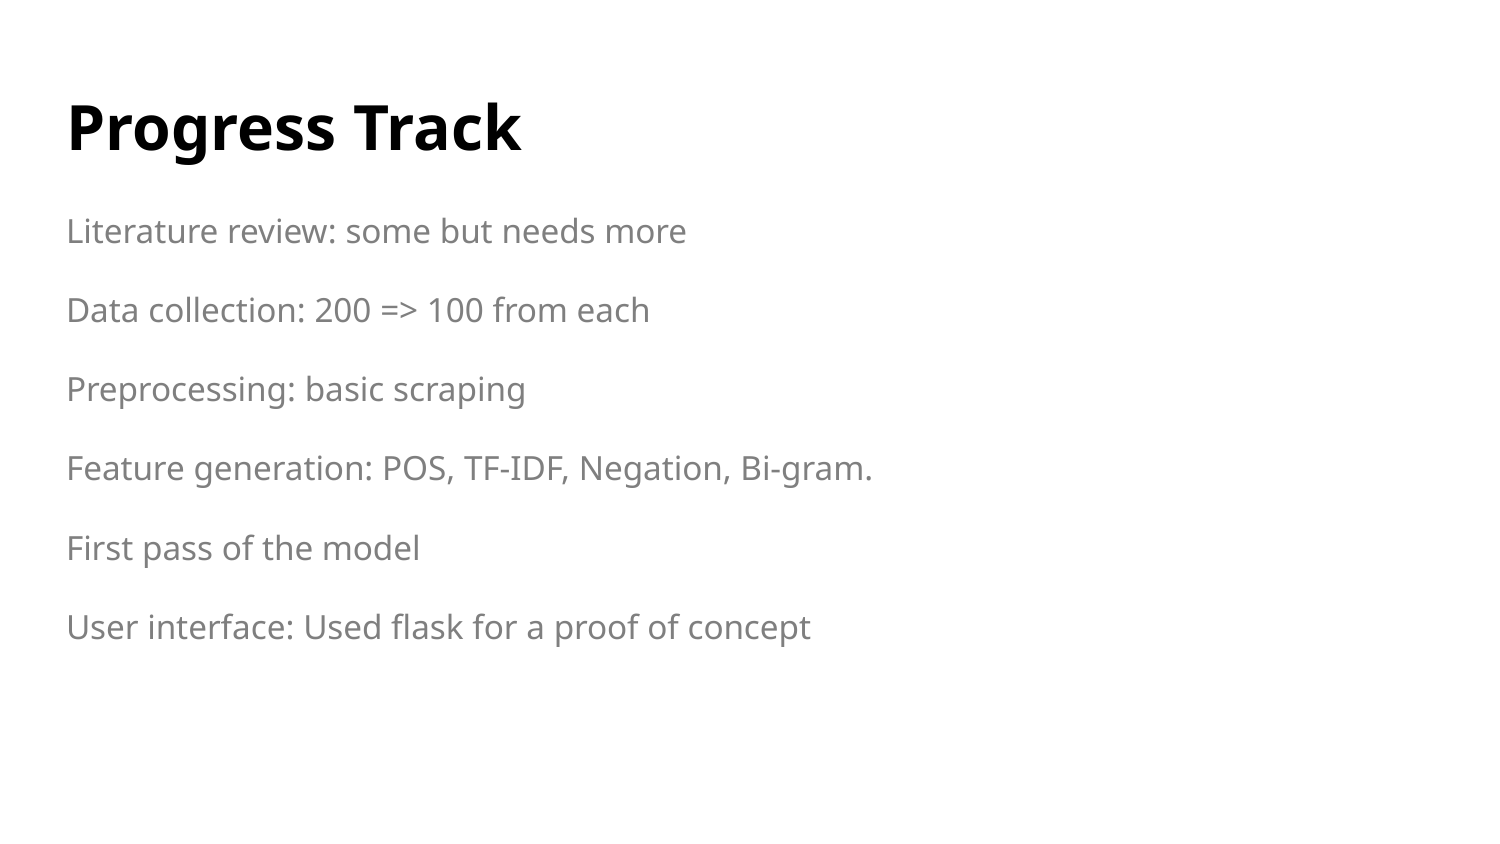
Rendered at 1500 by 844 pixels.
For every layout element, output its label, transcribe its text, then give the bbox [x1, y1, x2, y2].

list Literature review: some but needs more Data collection: 200 => 100 from each Preprocessing: basic scraping Feature generation: POS, TF-IDF, Negation, Bi-gram. First pass of the model User interface: Used flask for a proof of concept [51, 189, 1449, 750]
title Progress Track [51, 72, 1449, 176]
